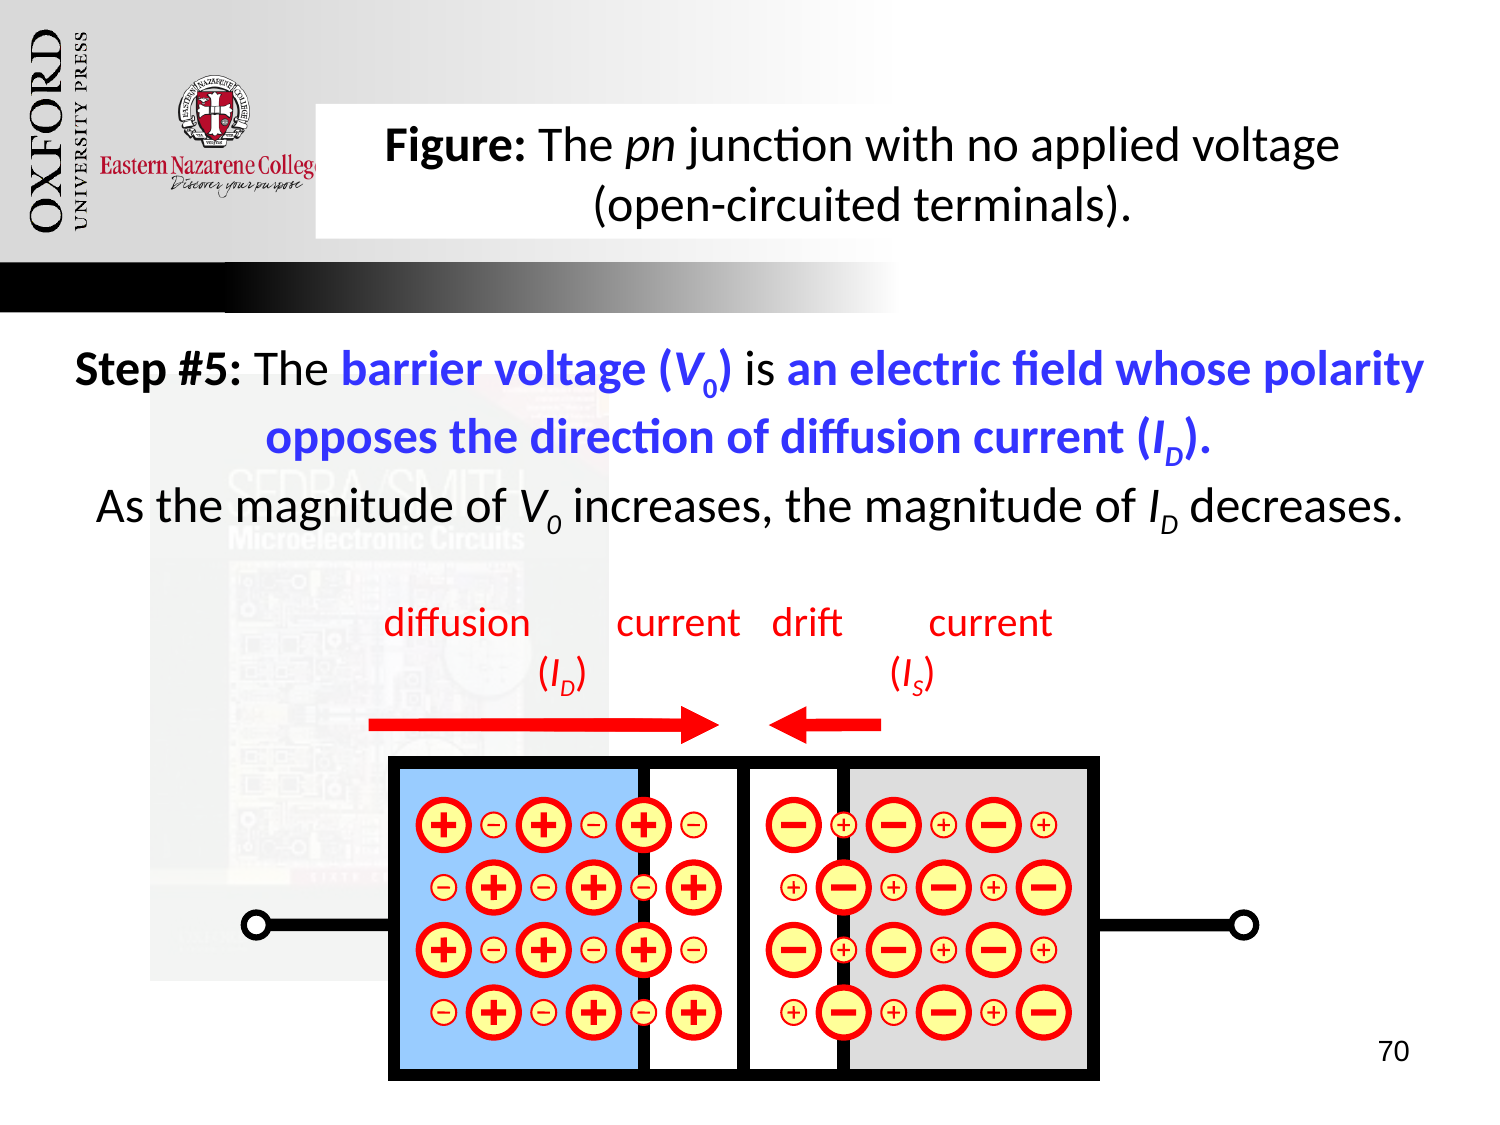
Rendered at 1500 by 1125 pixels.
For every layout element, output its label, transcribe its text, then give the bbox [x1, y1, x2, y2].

slide_number 70 [1074, 1024, 1425, 1103]
picture [16, 24, 325, 238]
title Step #5: The barrier voltage (V0) is an electric field whose polarity opposes the direction of diffusion current (ID). As the magnitude of V0 increases, the magnitude of ID decreases. [24, 331, 1475, 545]
text_box Figure: The pn junction with no applied voltage (open-circuited terminals). [315, 103, 1410, 239]
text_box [243, 587, 1257, 1076]
